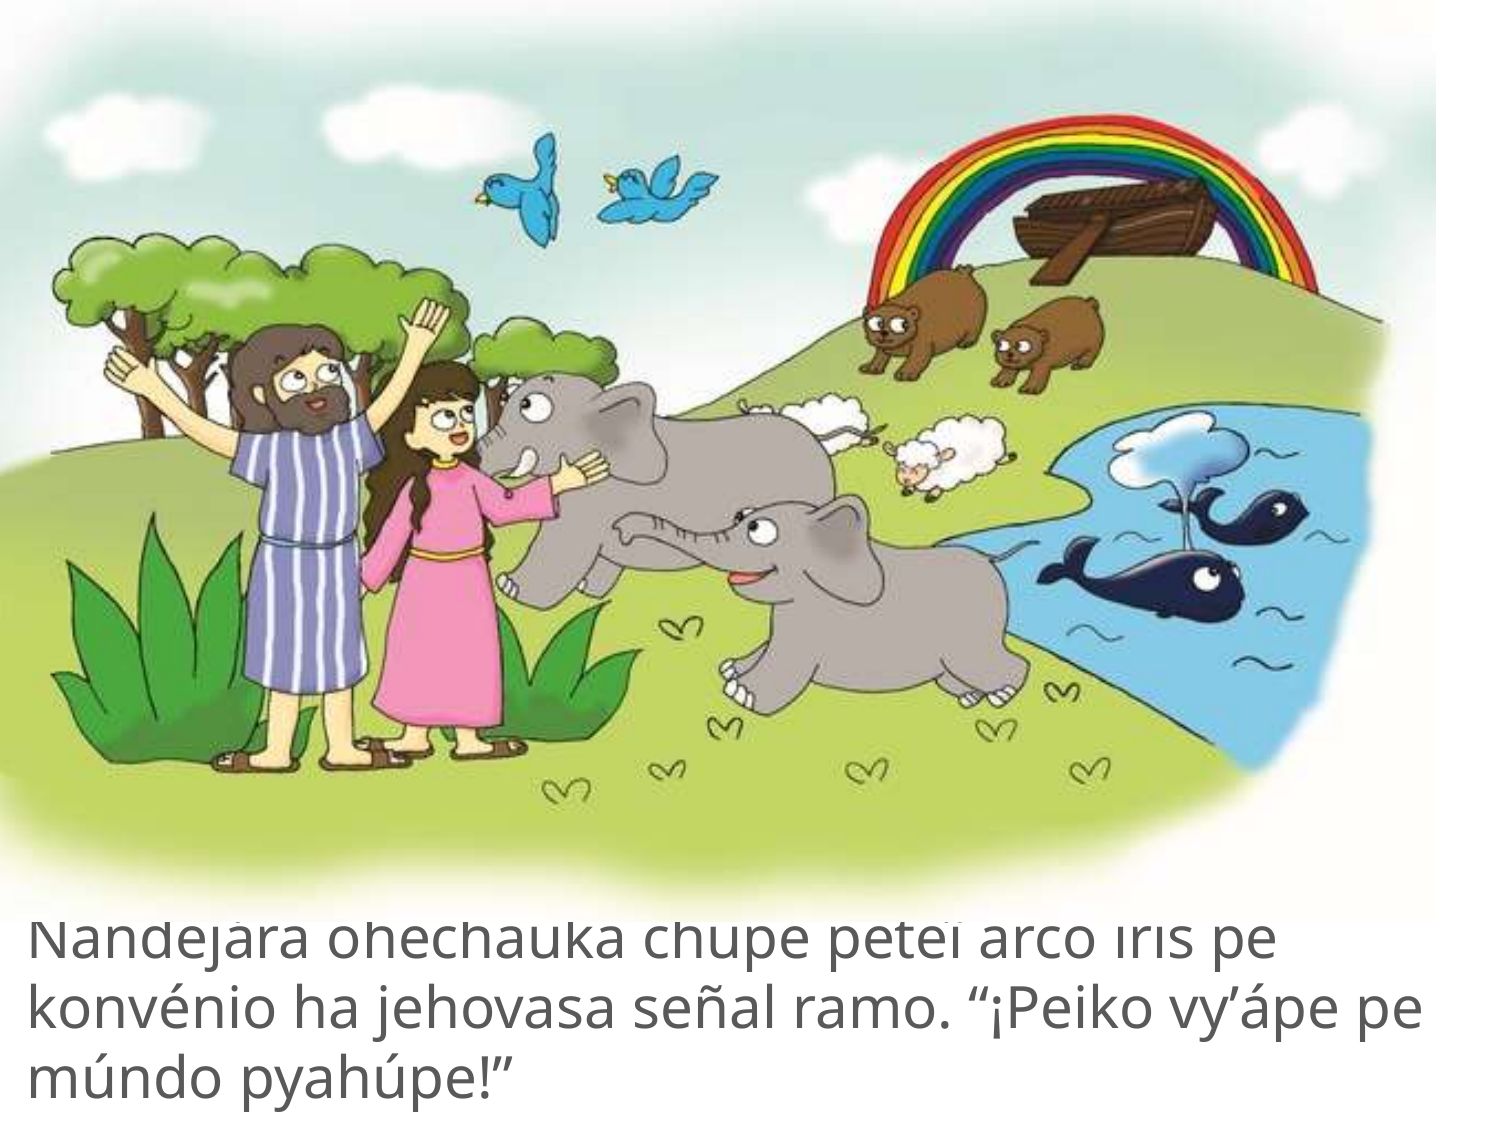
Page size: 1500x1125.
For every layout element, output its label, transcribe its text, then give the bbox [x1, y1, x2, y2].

text_box Ñandejára ohechauka chupe peteĩ arco iris pe konvénio ha jehovasa señal ramo. “¡Peiko vyʼápe pe múndo pyahúpe!” [11, 893, 1498, 1118]
picture [0, 0, 1436, 922]
